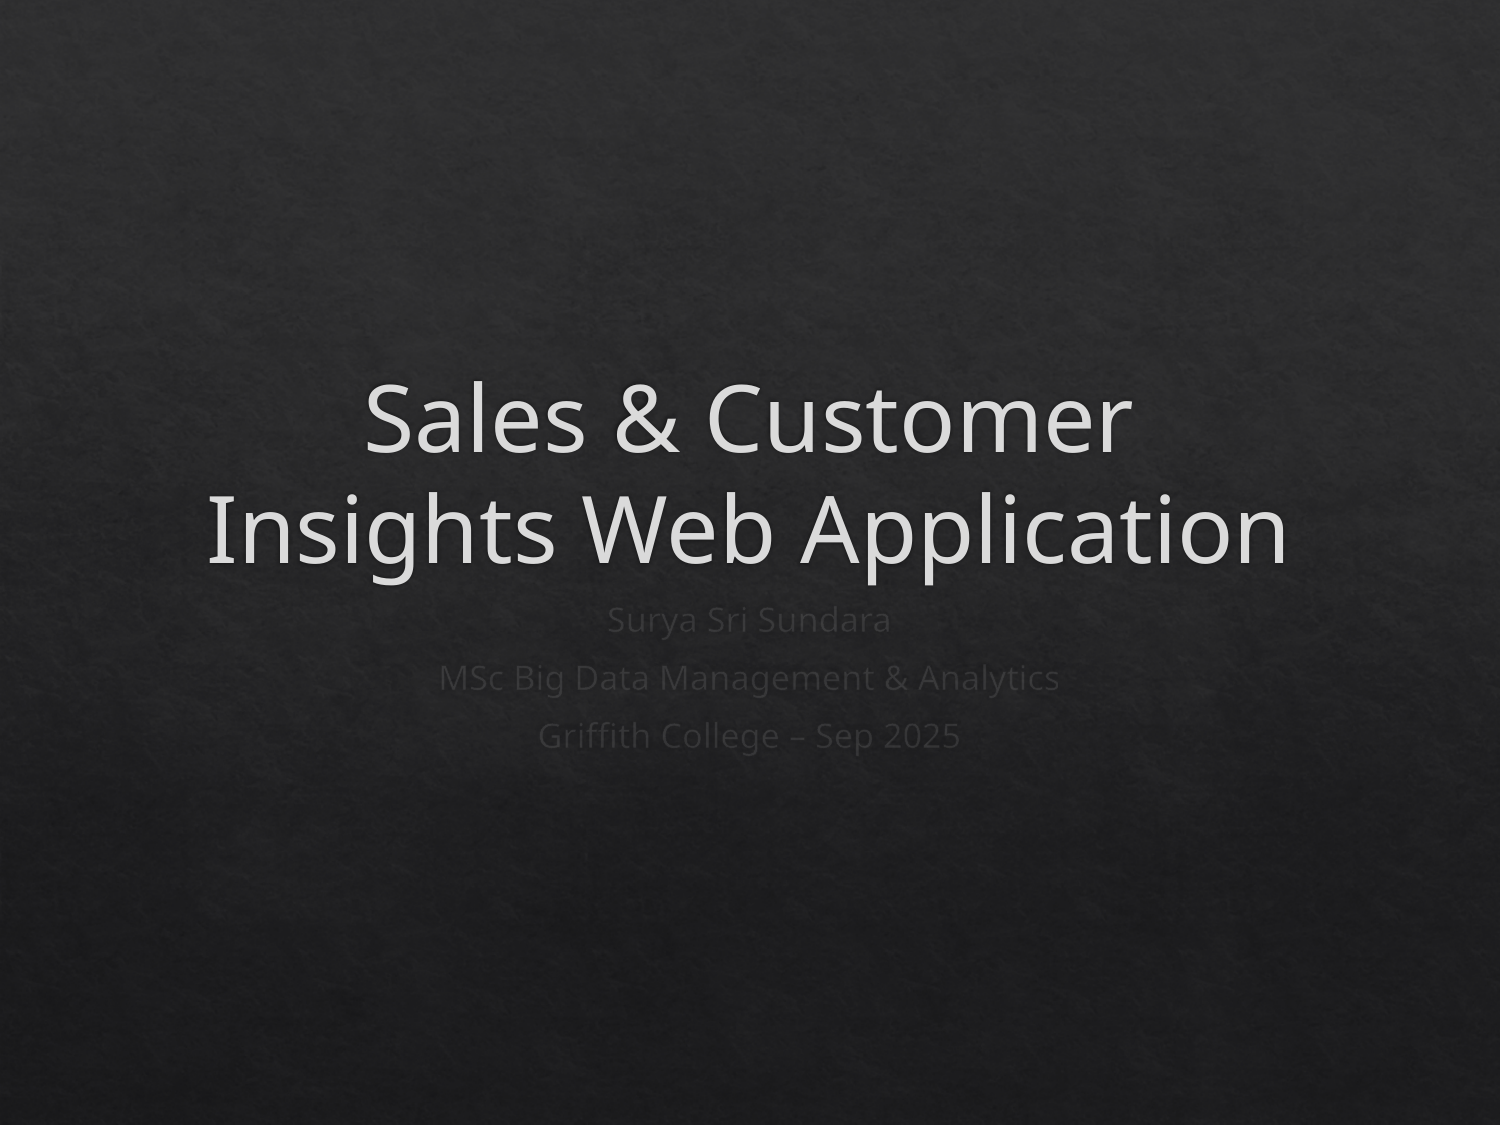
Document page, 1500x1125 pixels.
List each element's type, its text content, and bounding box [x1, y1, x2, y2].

subtitle Surya Sri Sundara MSc Big Data Management & Analytics Griffith College – Sep 2025 [168, 590, 1331, 763]
title Sales & Customer Insights Web Application [168, 290, 1331, 587]
